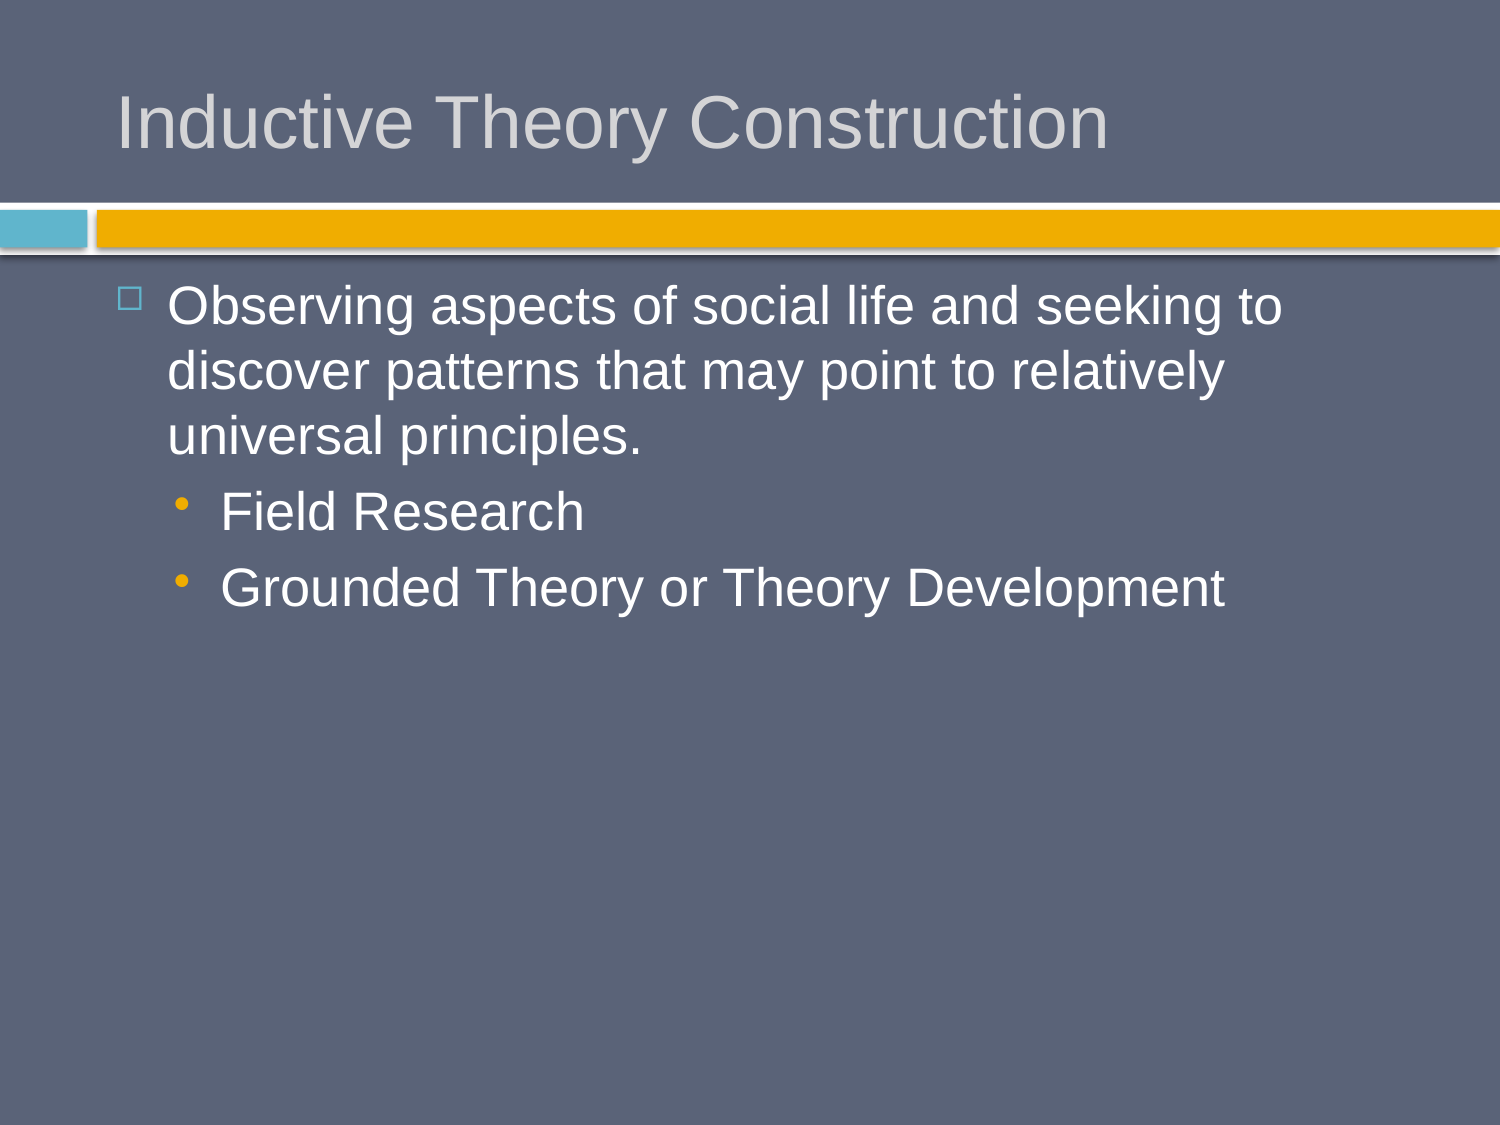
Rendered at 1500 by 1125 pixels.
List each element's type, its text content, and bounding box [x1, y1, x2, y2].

title Inductive Theory Construction [100, 37, 1439, 201]
list Observing aspects of social life and seeking to discover patterns that may point to relatively universal principles. Field Research Grounded Theory or Theory Development [100, 262, 1439, 1001]
